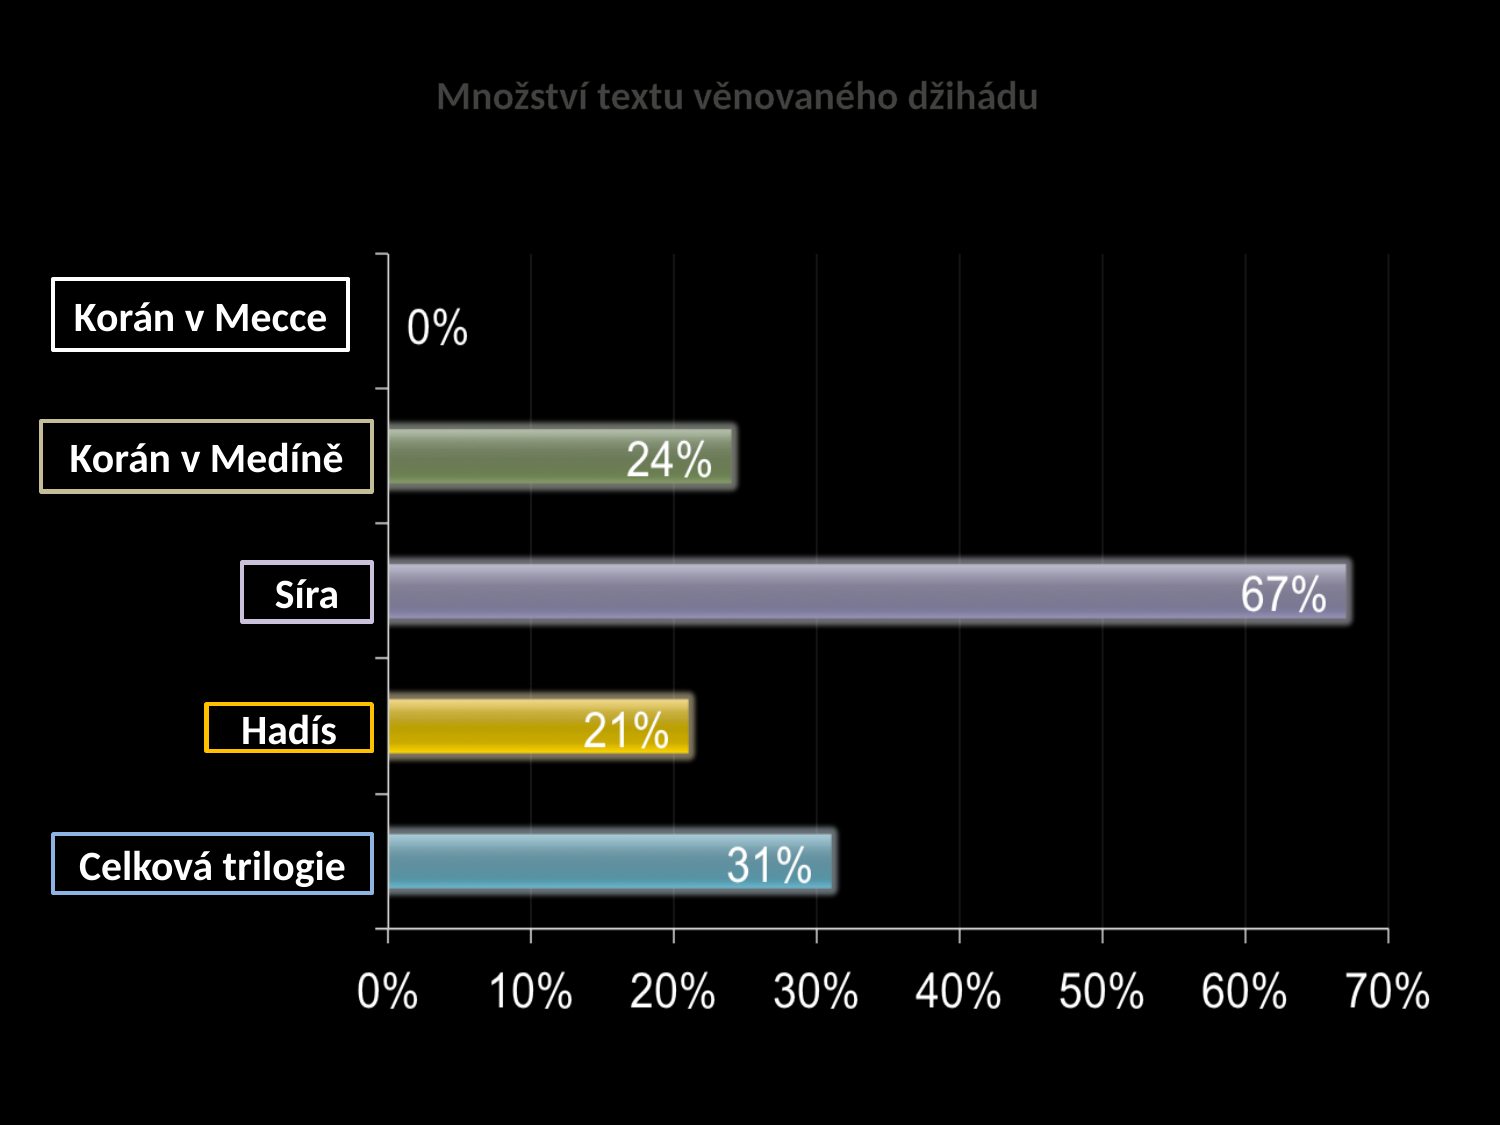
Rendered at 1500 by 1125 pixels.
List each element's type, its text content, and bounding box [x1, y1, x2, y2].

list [29, 207, 1471, 1047]
title Množství textu věnovaného džihádu [12, 12, 1463, 125]
